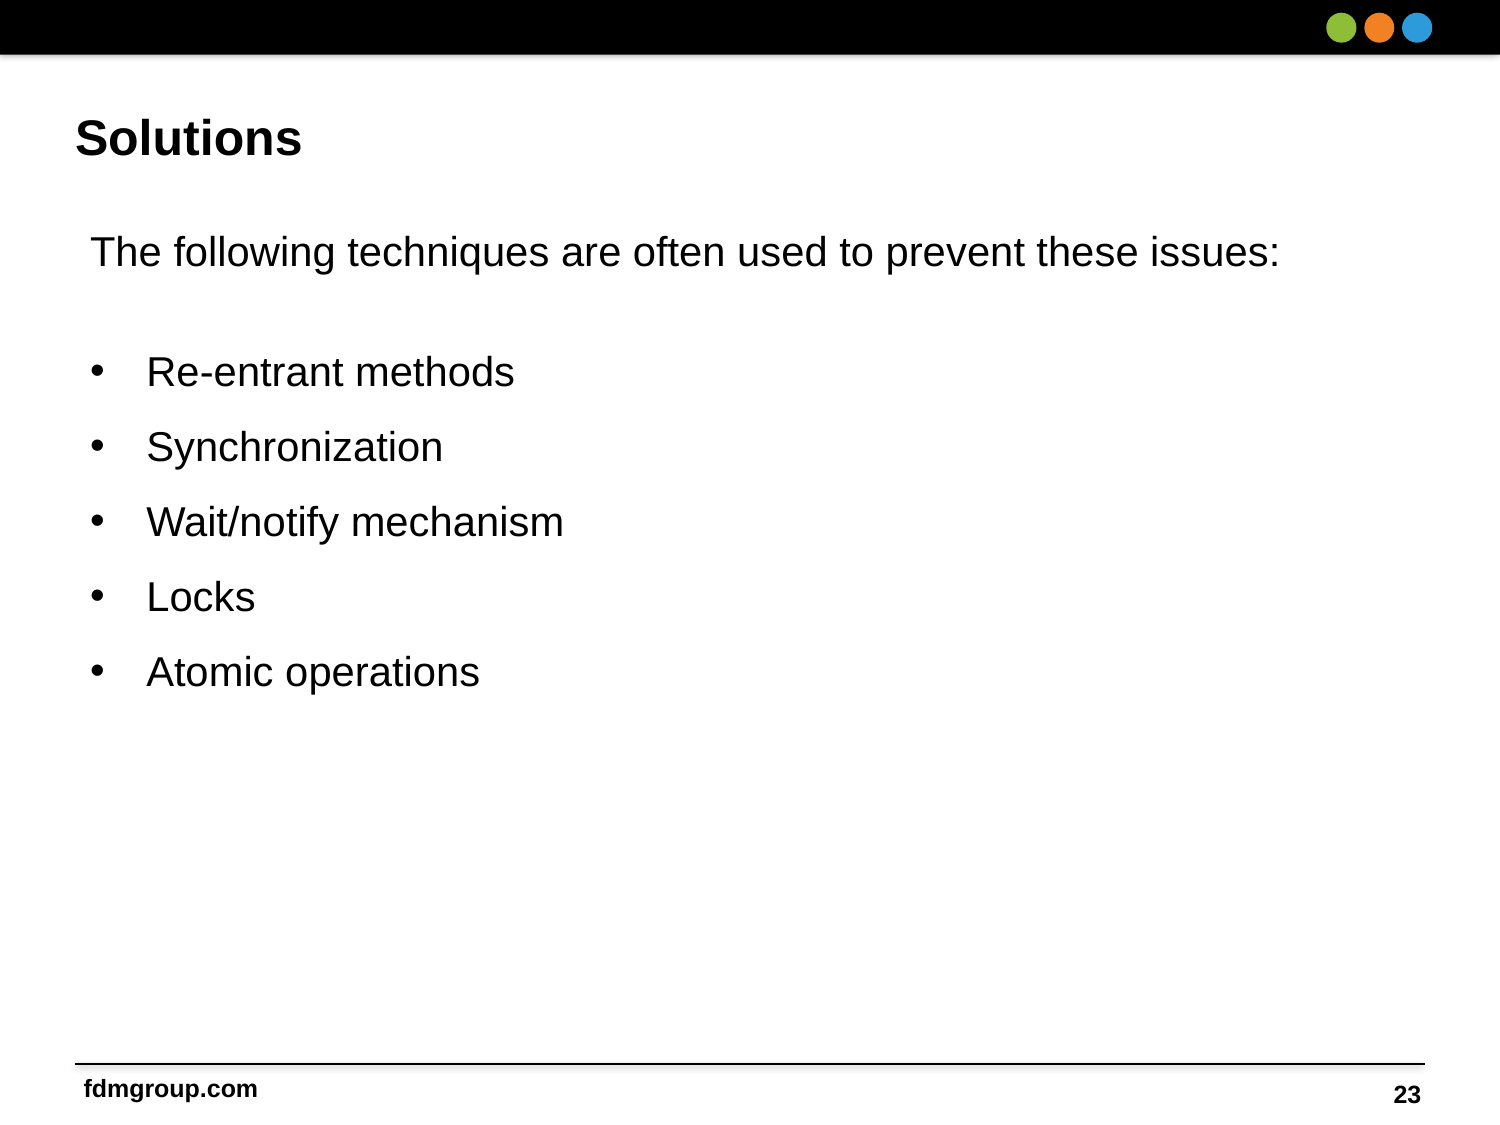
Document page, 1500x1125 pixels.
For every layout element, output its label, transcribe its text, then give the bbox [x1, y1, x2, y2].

title Solutions [75, 105, 1425, 174]
slide_number 23 [1086, 1063, 1437, 1124]
list The following techniques are often used to prevent these issues: Re-entrant methods Synchronization Wait/notify mechanism Locks Atomic operations [75, 217, 1425, 1011]
